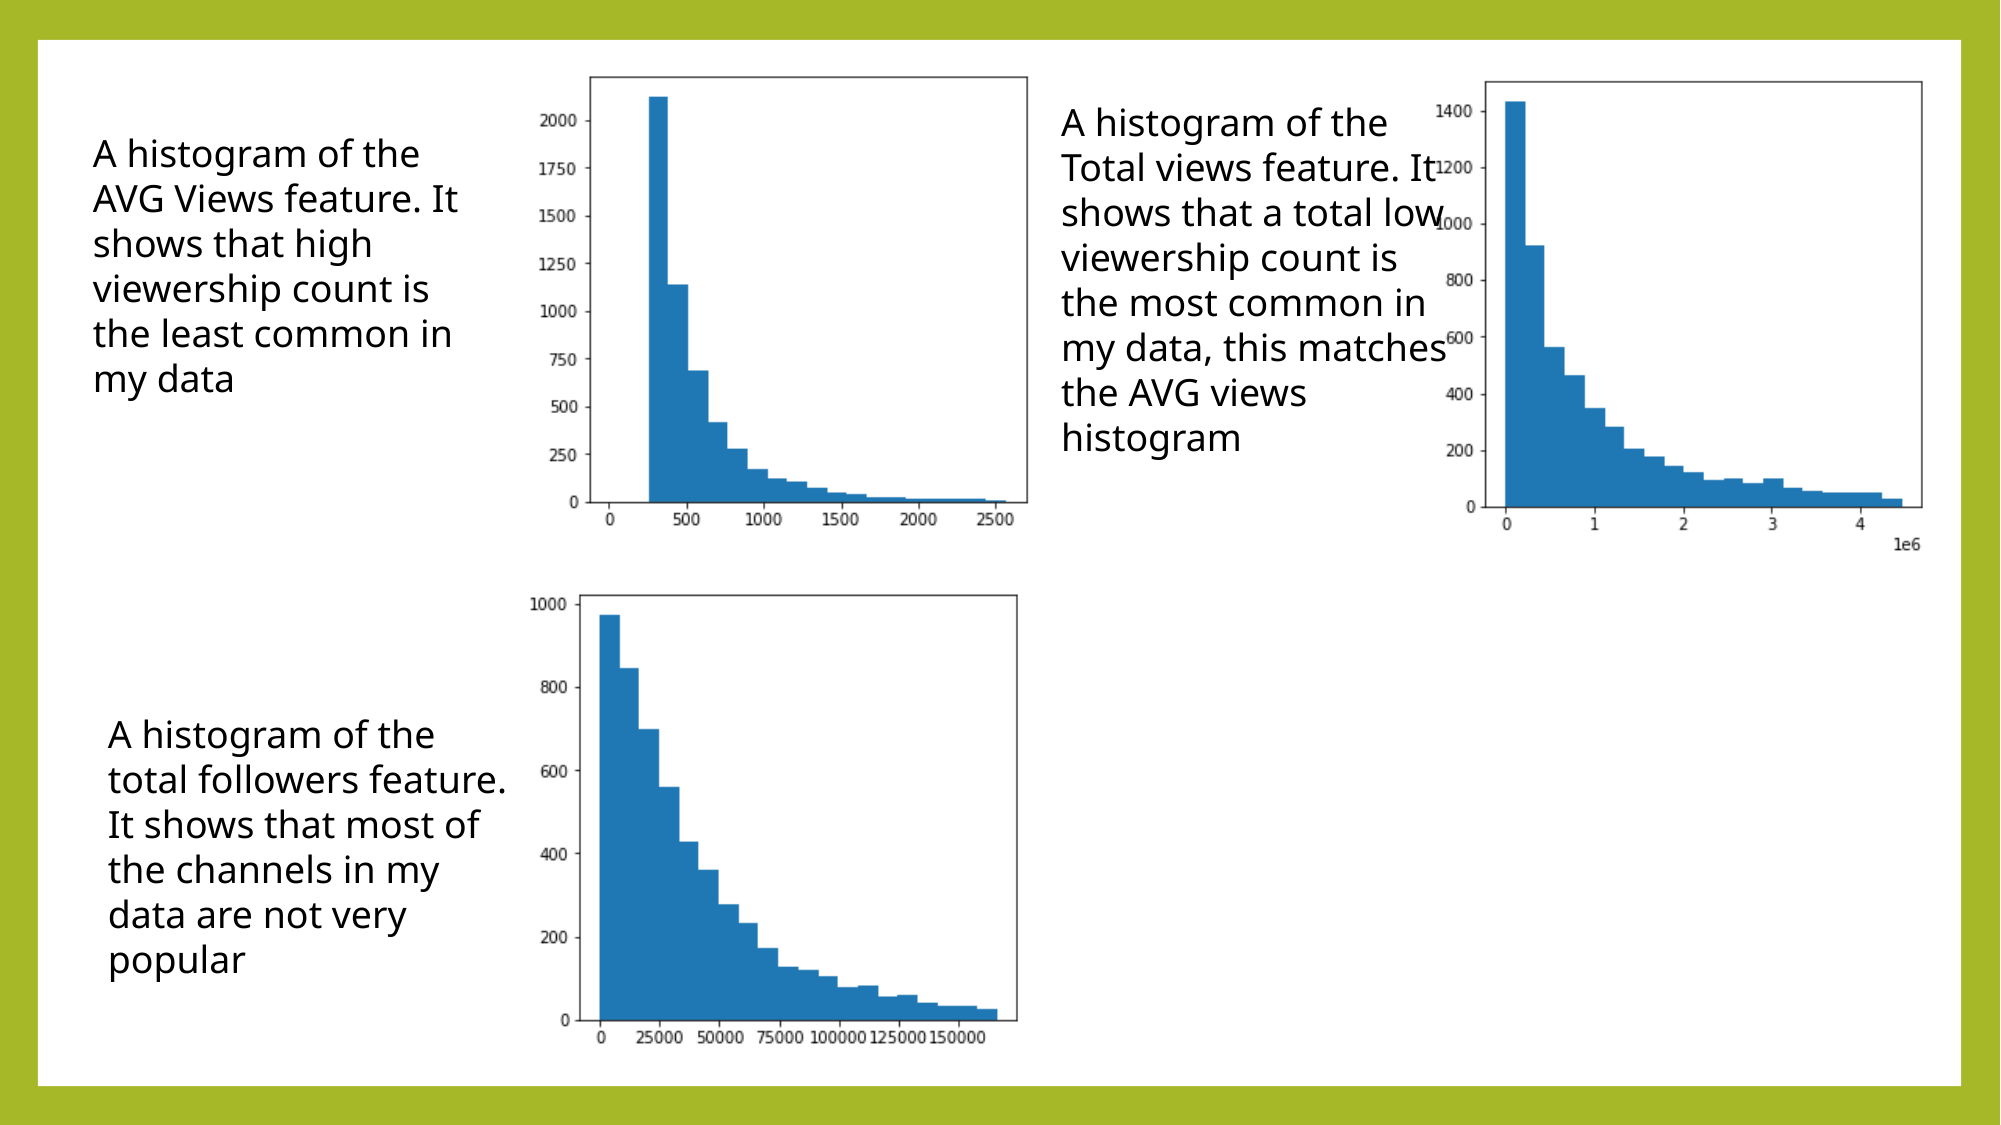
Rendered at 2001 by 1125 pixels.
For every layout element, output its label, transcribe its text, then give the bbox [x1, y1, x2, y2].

text_box A histogram of the total followers feature. It shows that most of the channels in my data are not very popular [93, 704, 503, 989]
picture [508, 586, 1029, 1064]
picture [1420, 72, 1948, 561]
text_box A histogram of the AVG Views feature. It shows that high viewership count is the least common in my data [78, 123, 510, 408]
picture [524, 71, 1047, 536]
text_box A histogram of the Total views feature. It shows that a total low viewership count is the most common in my data, this matches the AVG views histogram [1052, 91, 1414, 467]
